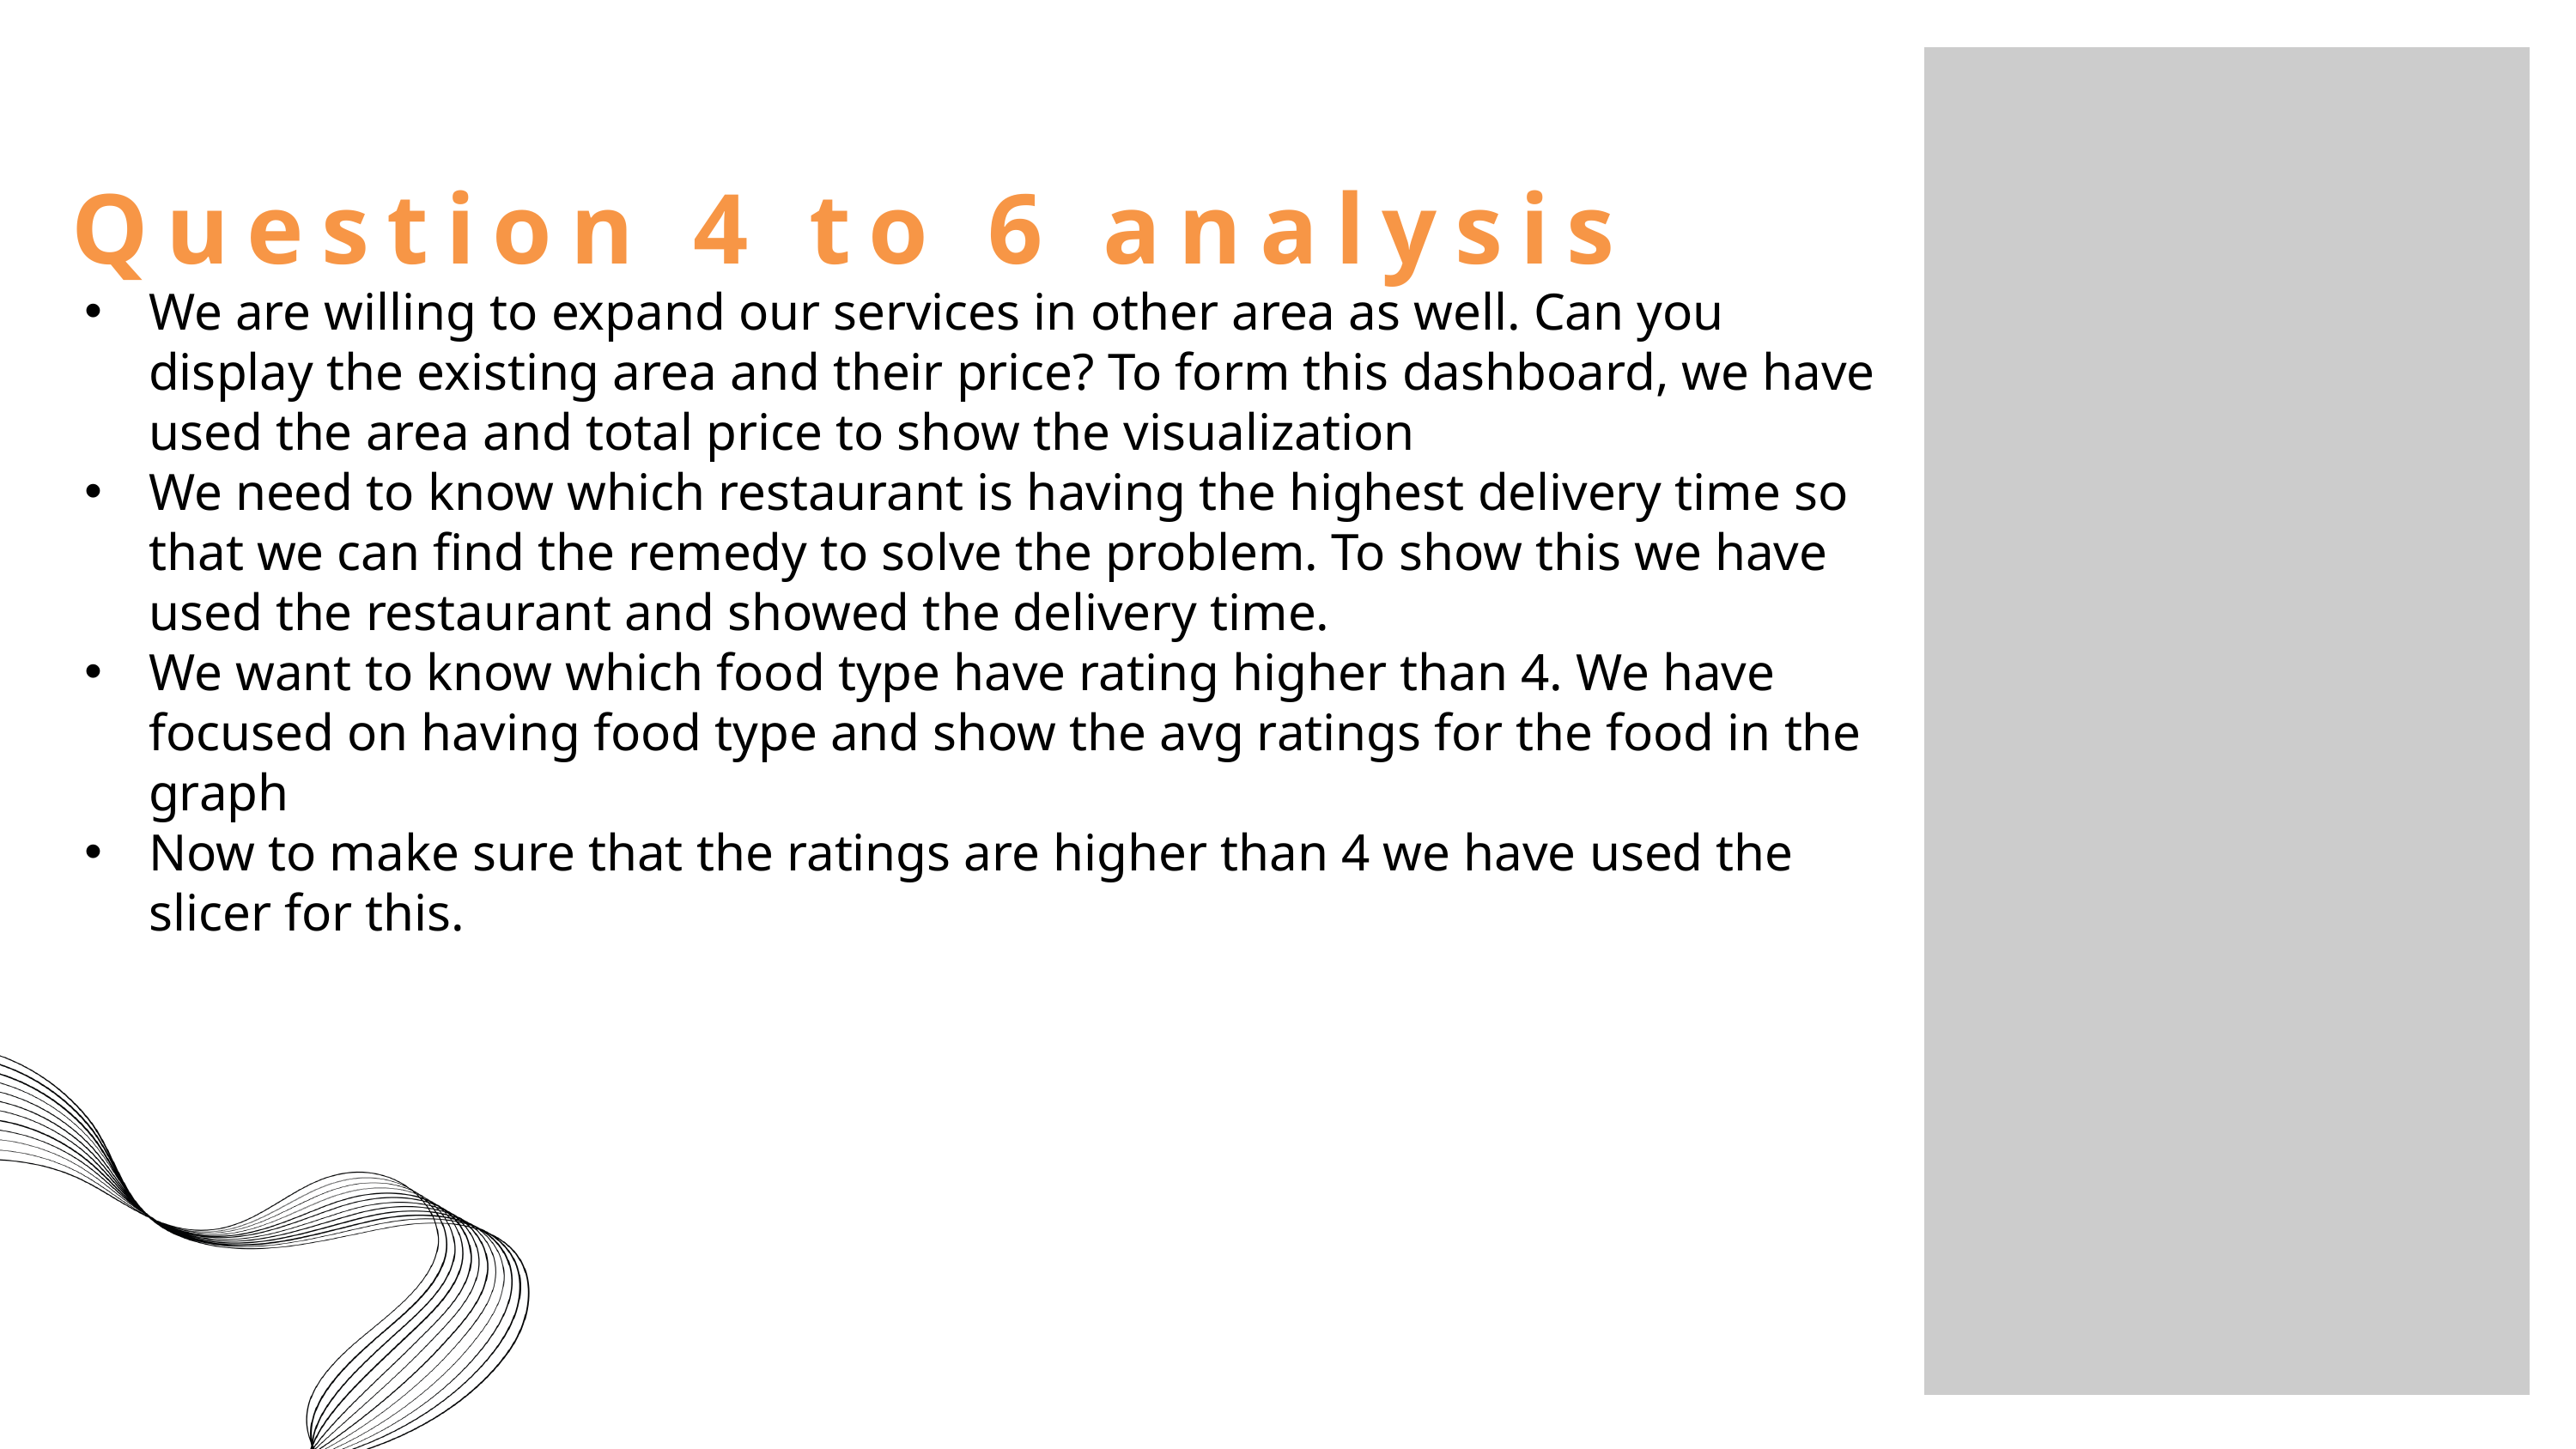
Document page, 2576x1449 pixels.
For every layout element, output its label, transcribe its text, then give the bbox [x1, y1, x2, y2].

text_box [0, 1034, 531, 1449]
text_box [1924, 47, 2530, 1396]
text_box Question 4 to 6 analysis [71, 37, 1982, 284]
text_box We are willing to expand our services in other area as well. Can you display the existing area and their price? To form this dashboard, we have used the area and total price to show the visualization We need to know which restaurant is having the highest delivery time so that we can find the remedy to solve the problem. To show this we have used the restaurant and showed the delivery time. We want to know which food type have rating higher than 4. We have focused on having food type and show the avg ratings for the food in the graph Now to make sure that the ratings are higher than 4 we have used the slicer for this. [71, 273, 1900, 1008]
